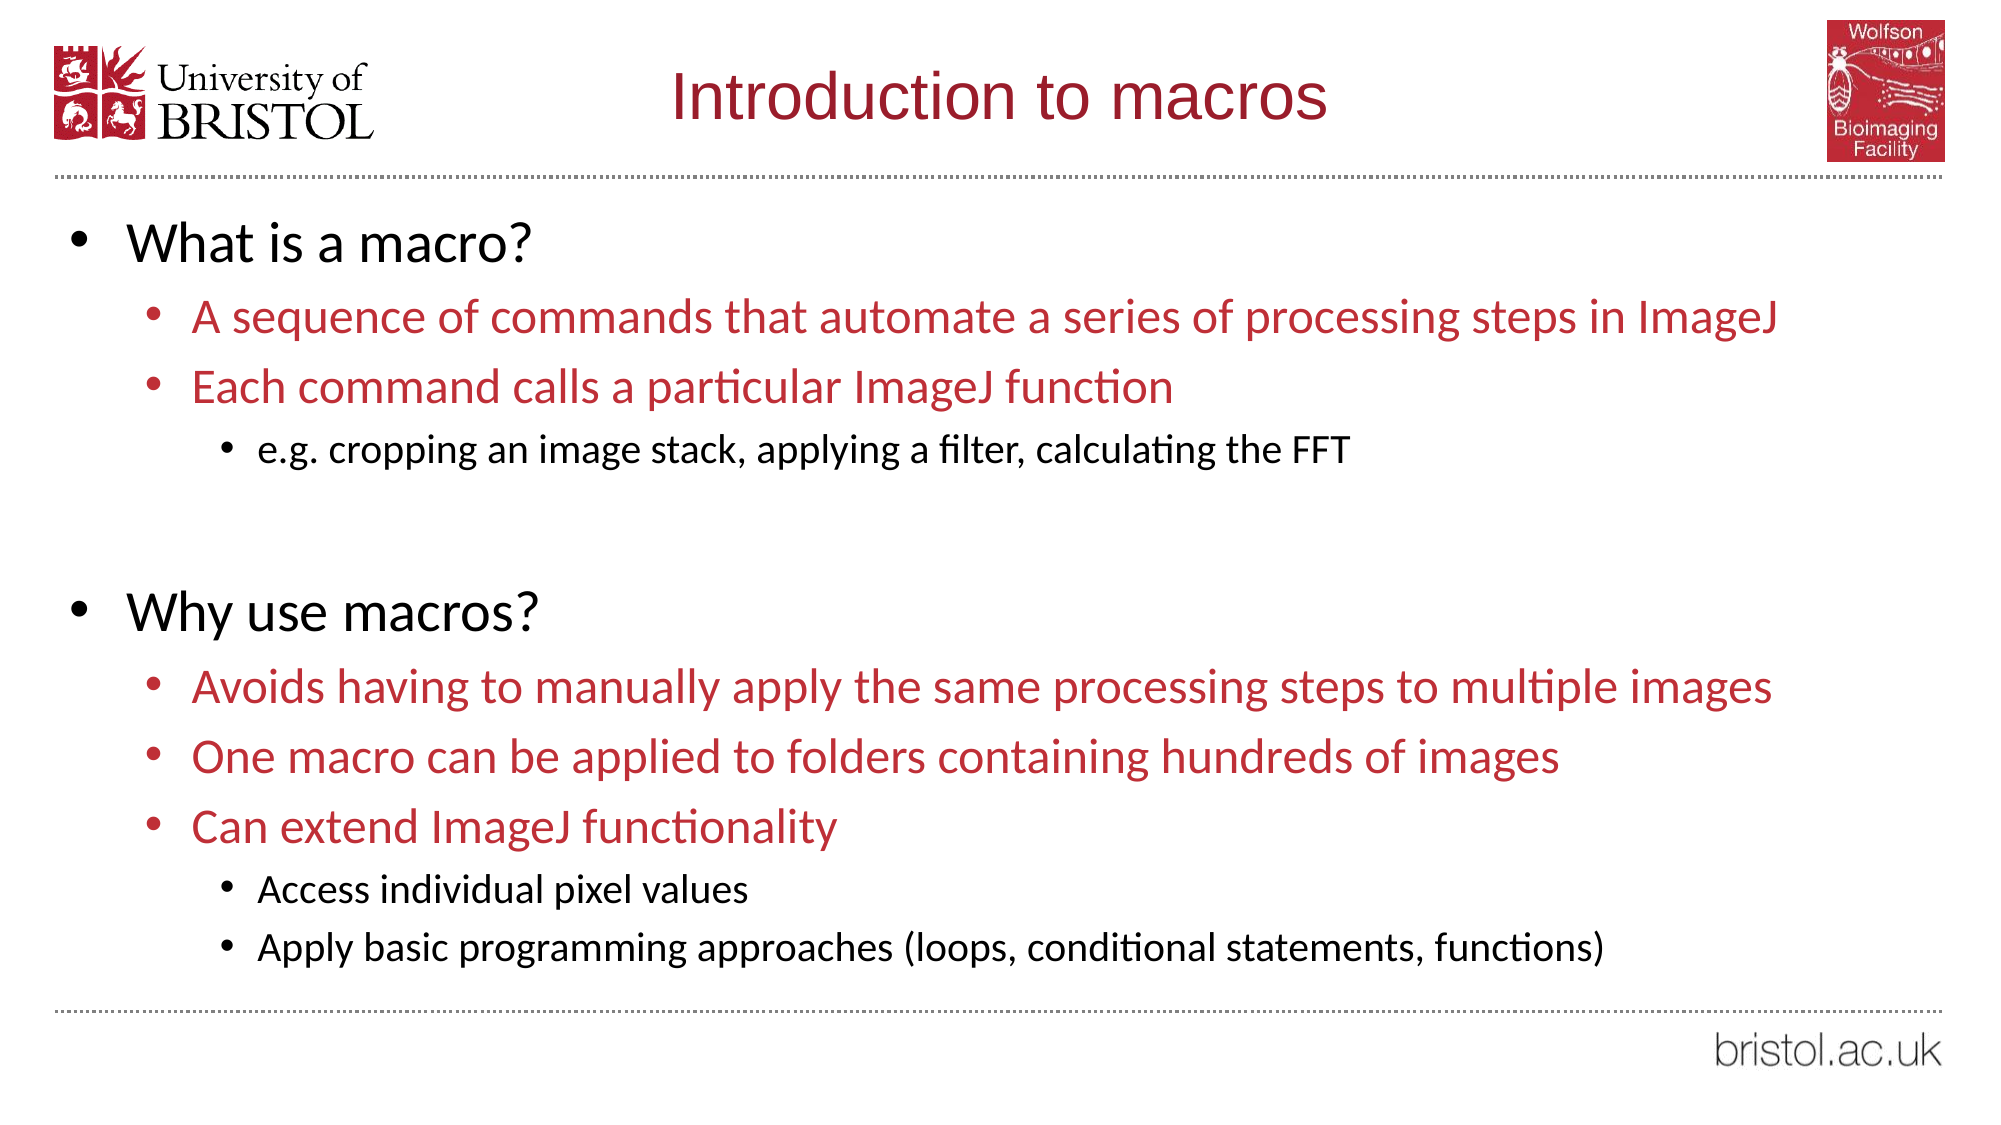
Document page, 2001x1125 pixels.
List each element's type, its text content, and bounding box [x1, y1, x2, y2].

picture [54, 46, 374, 140]
title Introduction to macros [396, 41, 1604, 140]
list What is a macro? A sequence of commands that automate a series of processing steps in ImageJ Each command calls a particular ImageJ function e.g. cropping an image stack, applying a filter, calculating the FFT Why use macros? Avoids having to manually apply the same processing steps to multiple images One macro can be applied to folders containing hundreds of images Can extend ImageJ functionality Access individual pixel values Apply basic programming approaches (loops, conditional statements, functions) [55, 196, 1945, 1005]
picture [1700, 1023, 1945, 1080]
picture [1827, 20, 1945, 162]
